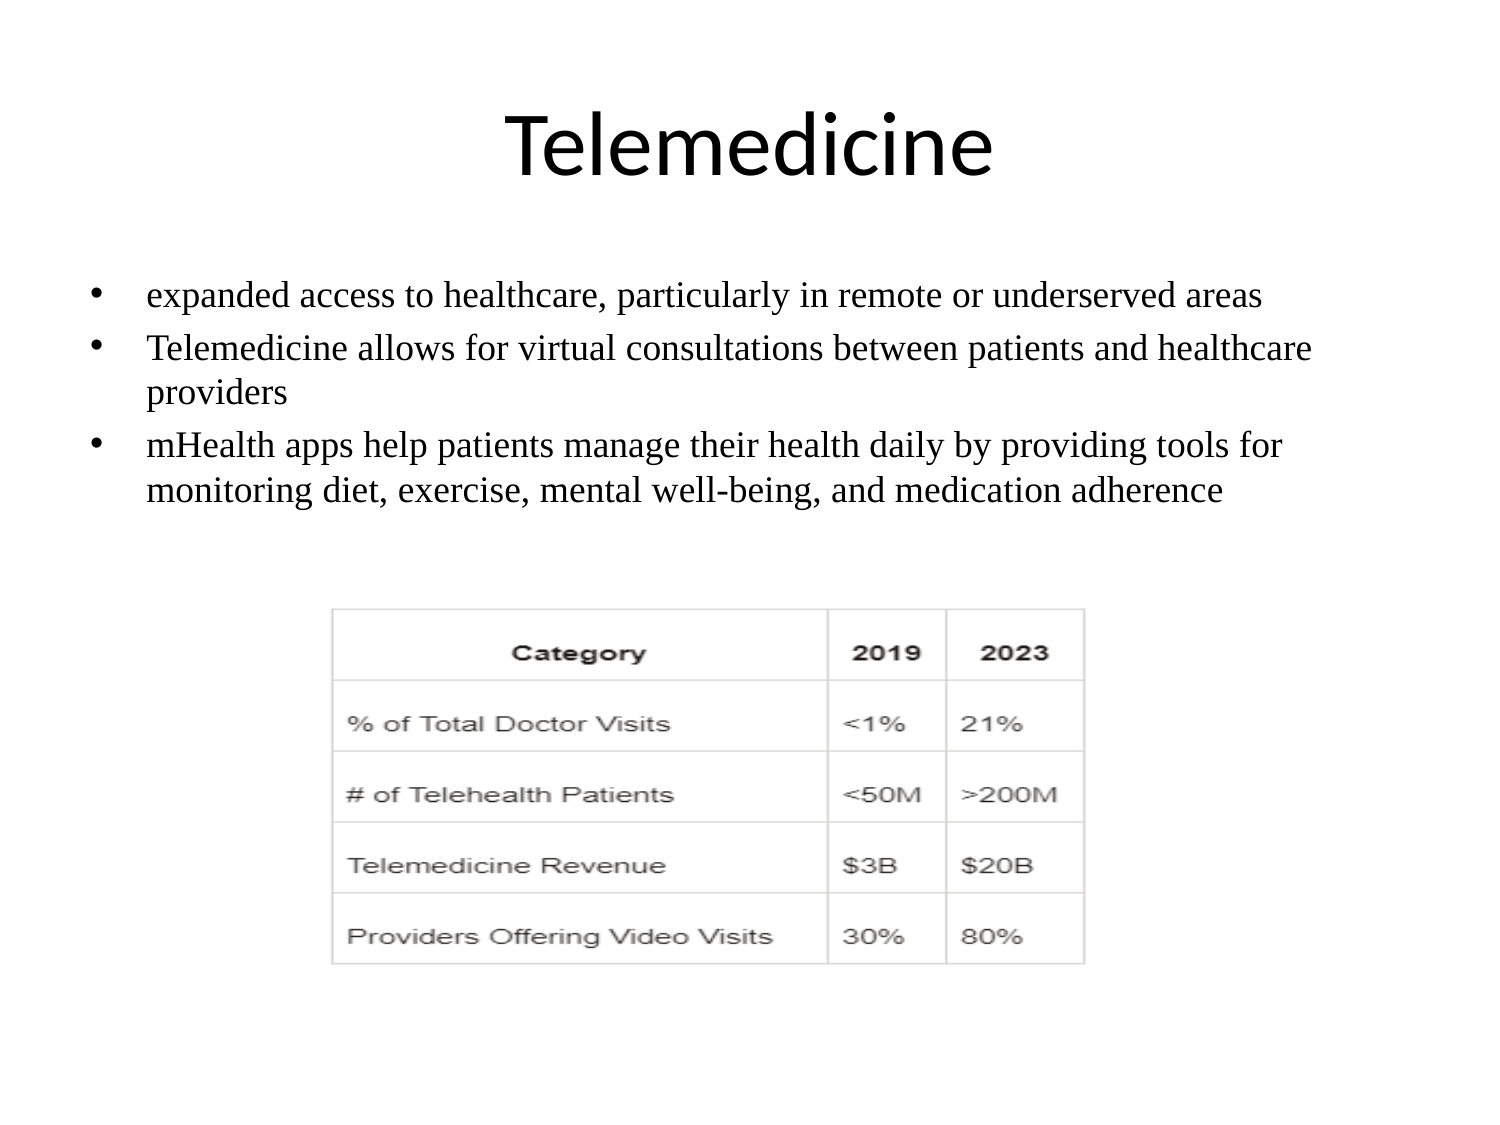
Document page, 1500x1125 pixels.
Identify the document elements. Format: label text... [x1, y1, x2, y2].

title Telemedicine [75, 45, 1425, 233]
list expanded access to healthcare, particularly in remote or underserved areas Telemedicine allows for virtual consultations between patients and healthcare providers mHealth apps help patients manage their health daily by providing tools for monitoring diet, exercise, mental well-being, and medication adherence [75, 262, 1425, 1005]
picture [249, 572, 1186, 1015]
